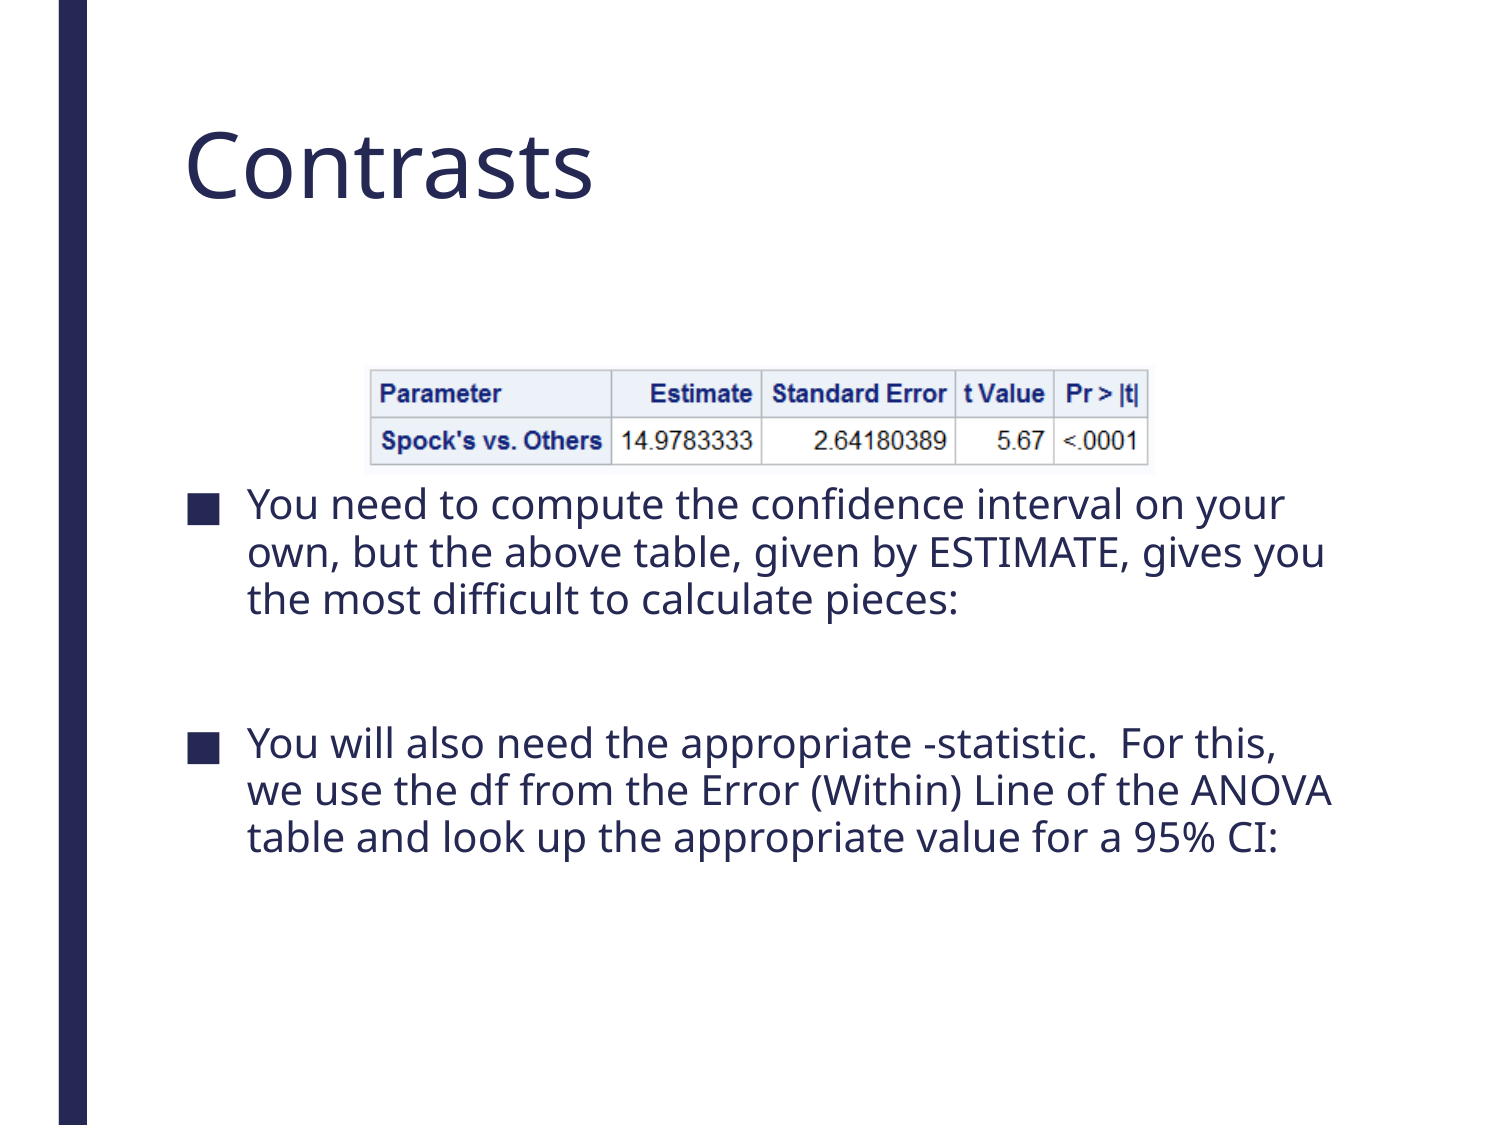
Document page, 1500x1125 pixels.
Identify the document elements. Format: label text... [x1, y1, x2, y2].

title Contrasts [168, 112, 1351, 357]
picture [363, 365, 1155, 475]
